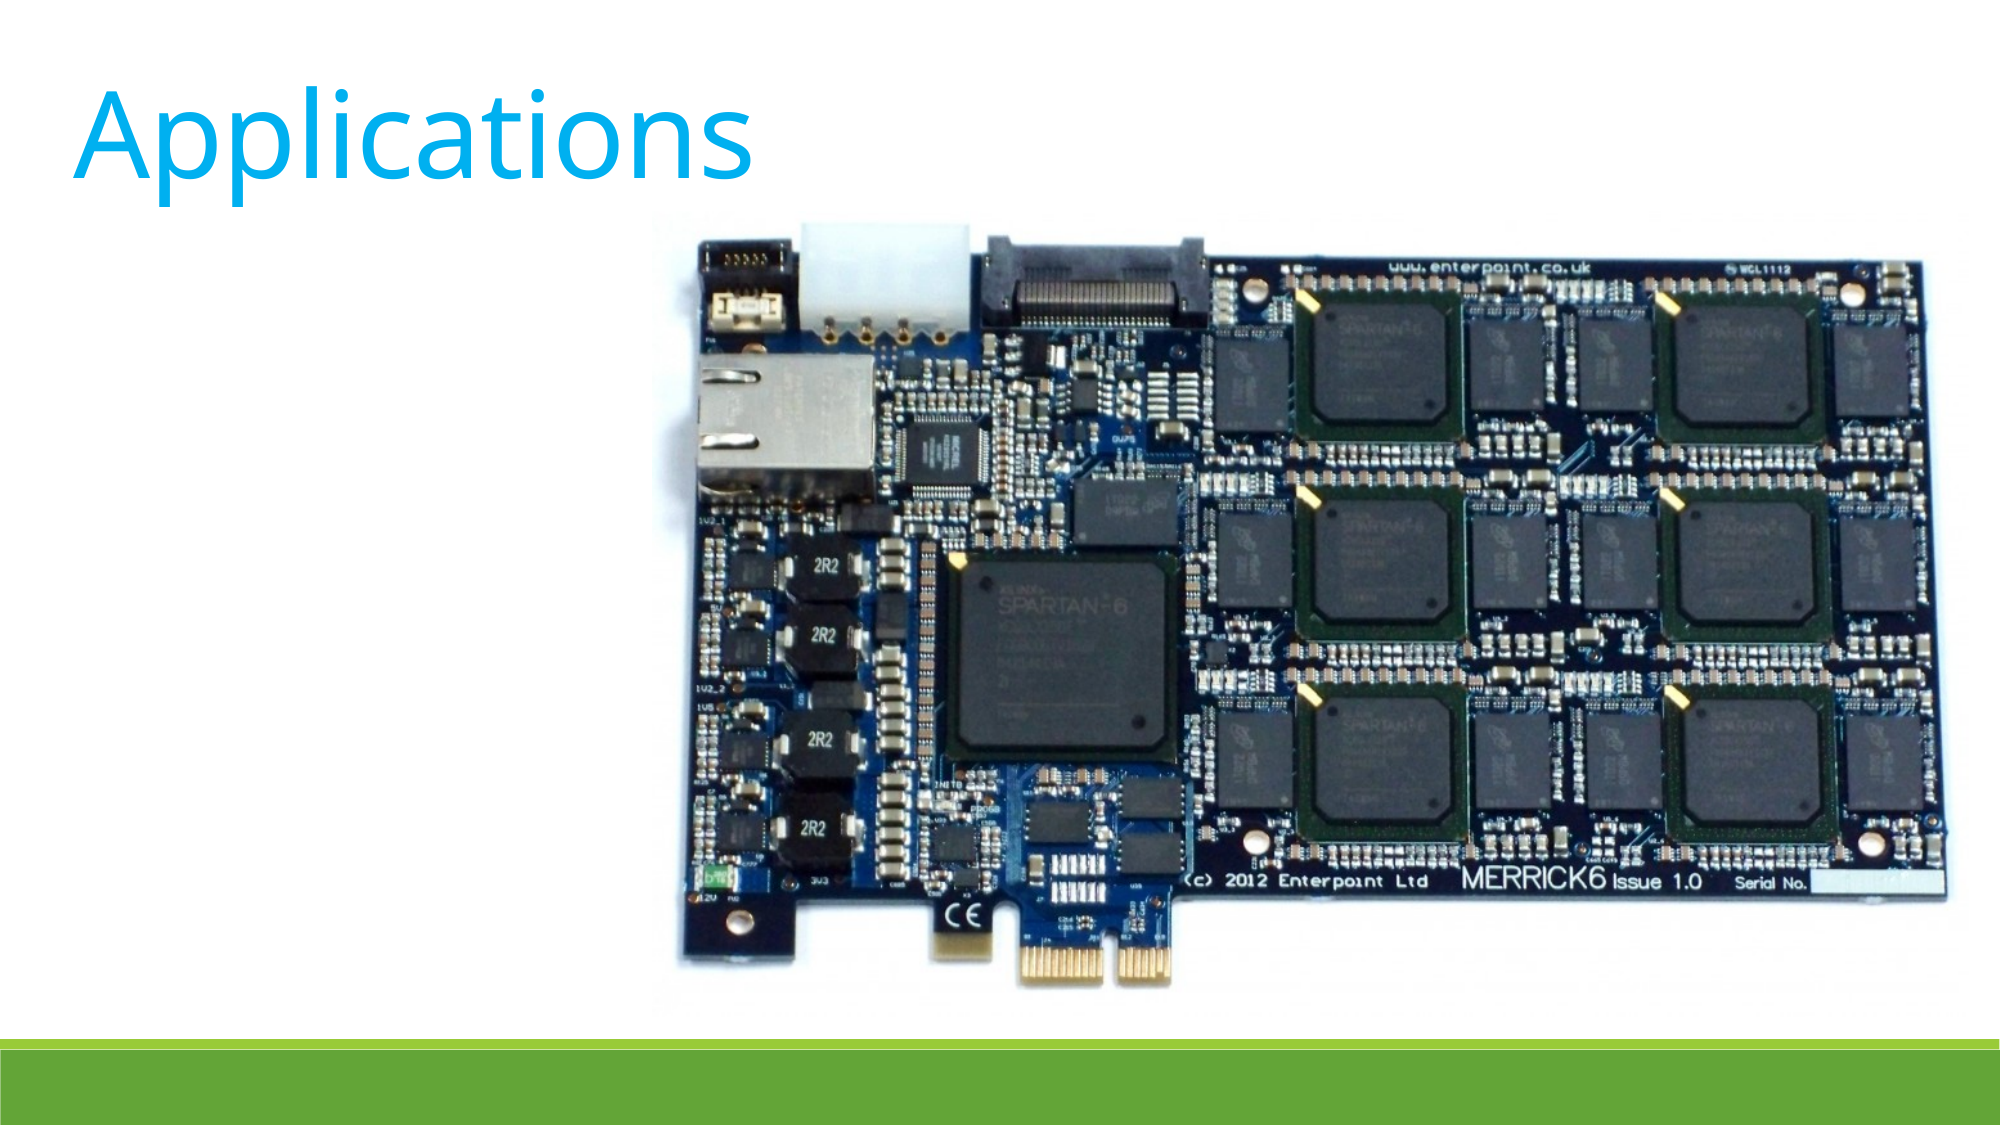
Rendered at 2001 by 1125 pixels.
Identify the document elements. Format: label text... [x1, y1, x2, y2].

title Applications [58, 0, 1969, 212]
picture [652, 210, 1969, 1018]
